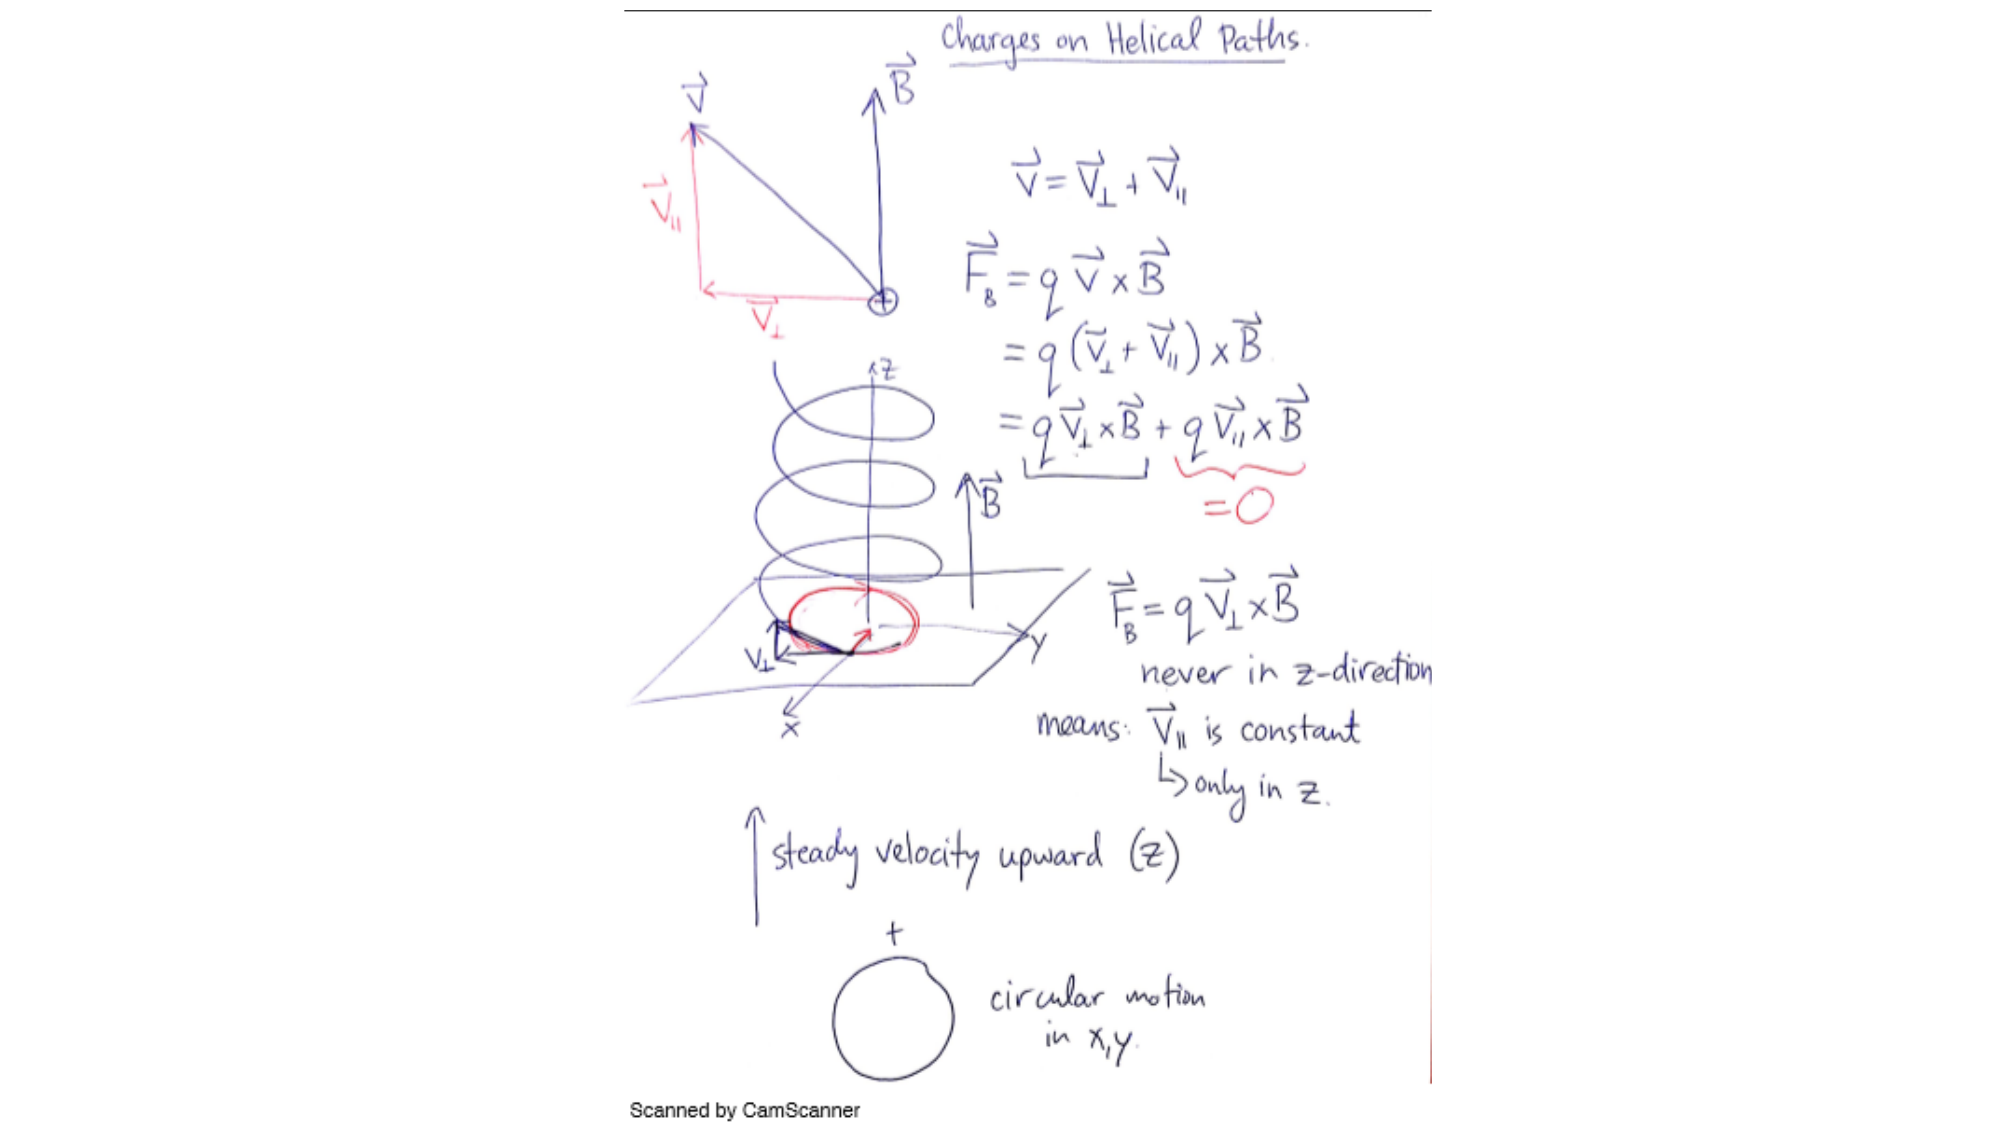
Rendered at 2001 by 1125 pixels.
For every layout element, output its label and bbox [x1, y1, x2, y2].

picture [624, 10, 1432, 1125]
